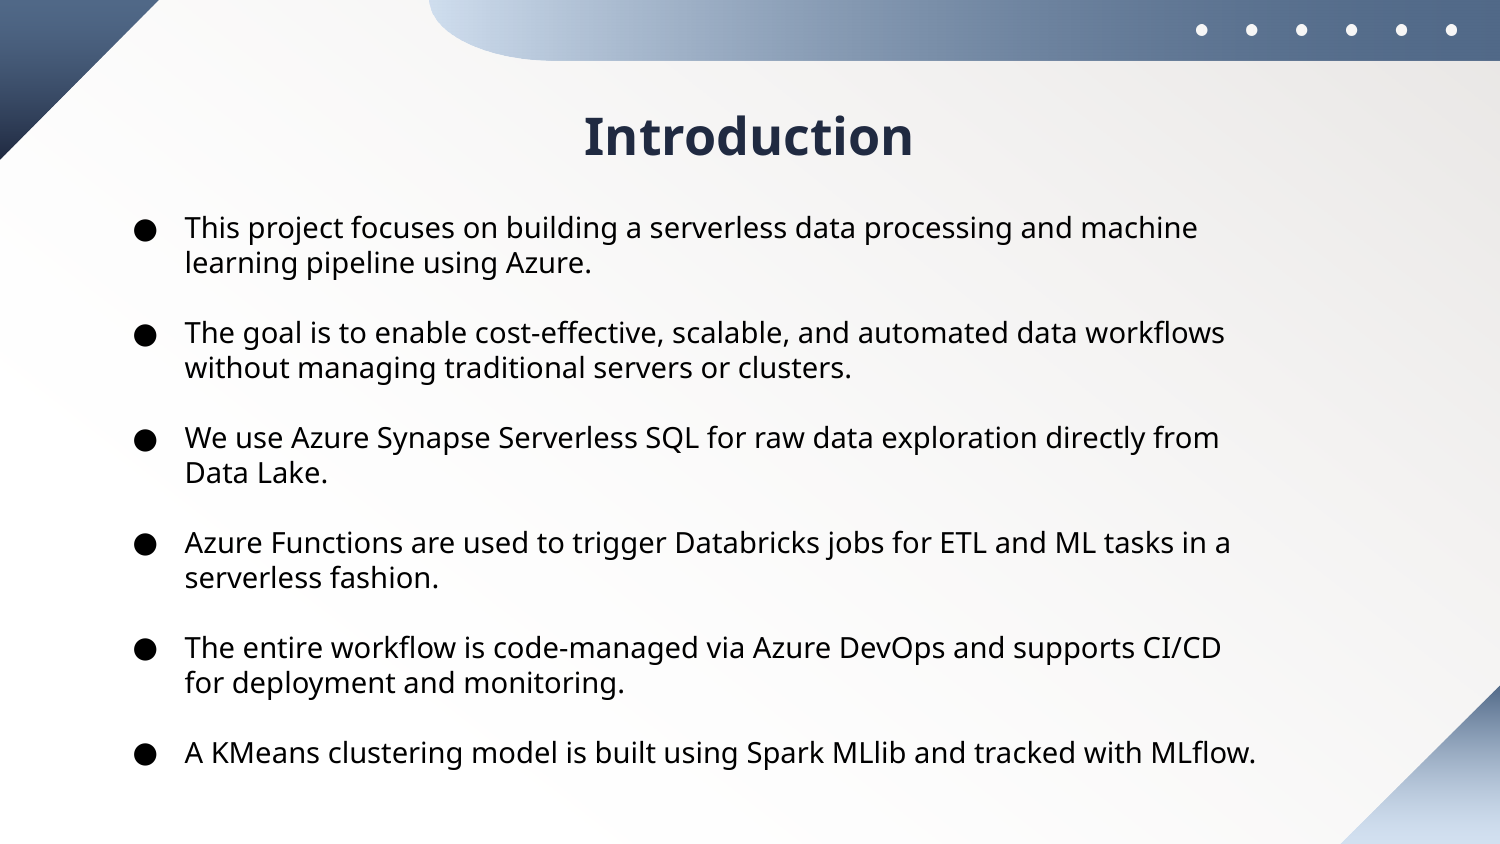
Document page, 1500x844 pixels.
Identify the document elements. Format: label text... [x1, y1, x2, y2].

subtitle This project focuses on building a serverless data processing and machine learning pipeline using Azure. The goal is to enable cost-effective, scalable, and automated data workflows without managing traditional servers or clusters. We use Azure Synapse Serverless SQL for raw data exploration directly from Data Lake. Azure Functions are used to trigger Databricks jobs for ETL and ML tasks in a serverless fashion. The entire workflow is code-managed via Azure DevOps and supports CI/CD for deployment and monitoring. A KMeans clustering model is built using Spark MLlib and tracked with MLflow. [94, 194, 1273, 844]
picture [0, 0, 1500, 844]
title Introduction [118, 88, 1382, 183]
